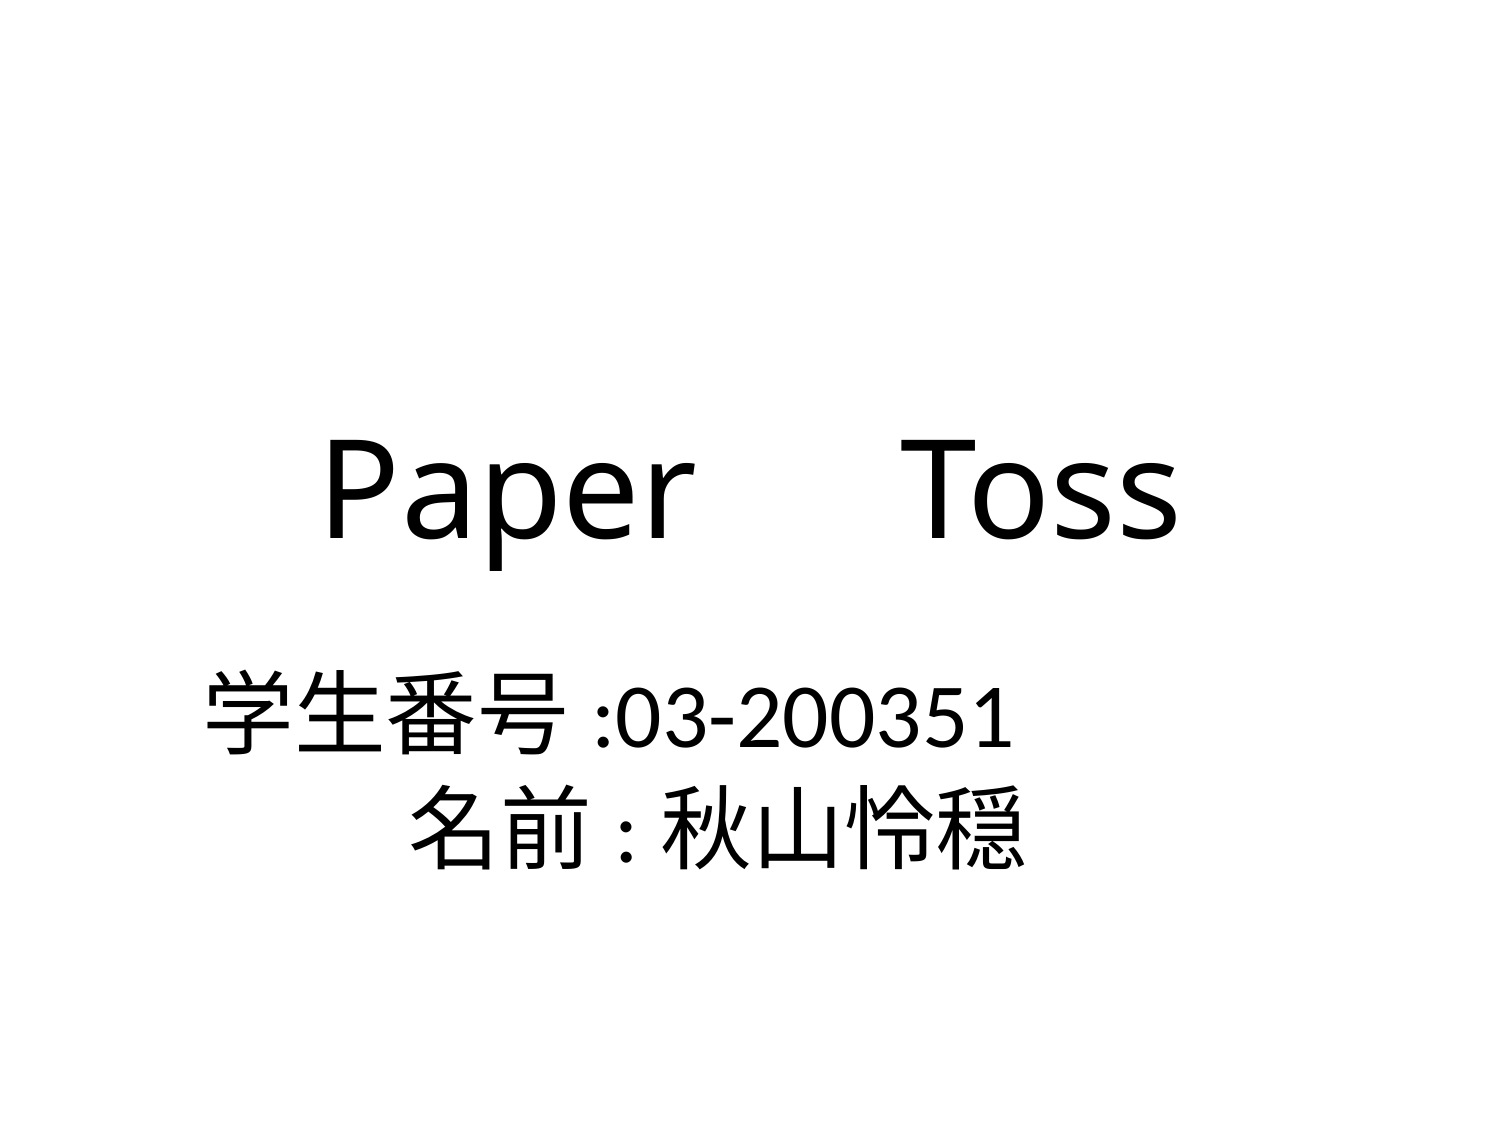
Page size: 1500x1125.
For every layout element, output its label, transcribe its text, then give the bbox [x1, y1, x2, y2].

title Paper Toss [187, 184, 1313, 576]
subtitle 学生番号:03-200351 名前:秋山怜穏 [187, 660, 1313, 933]
